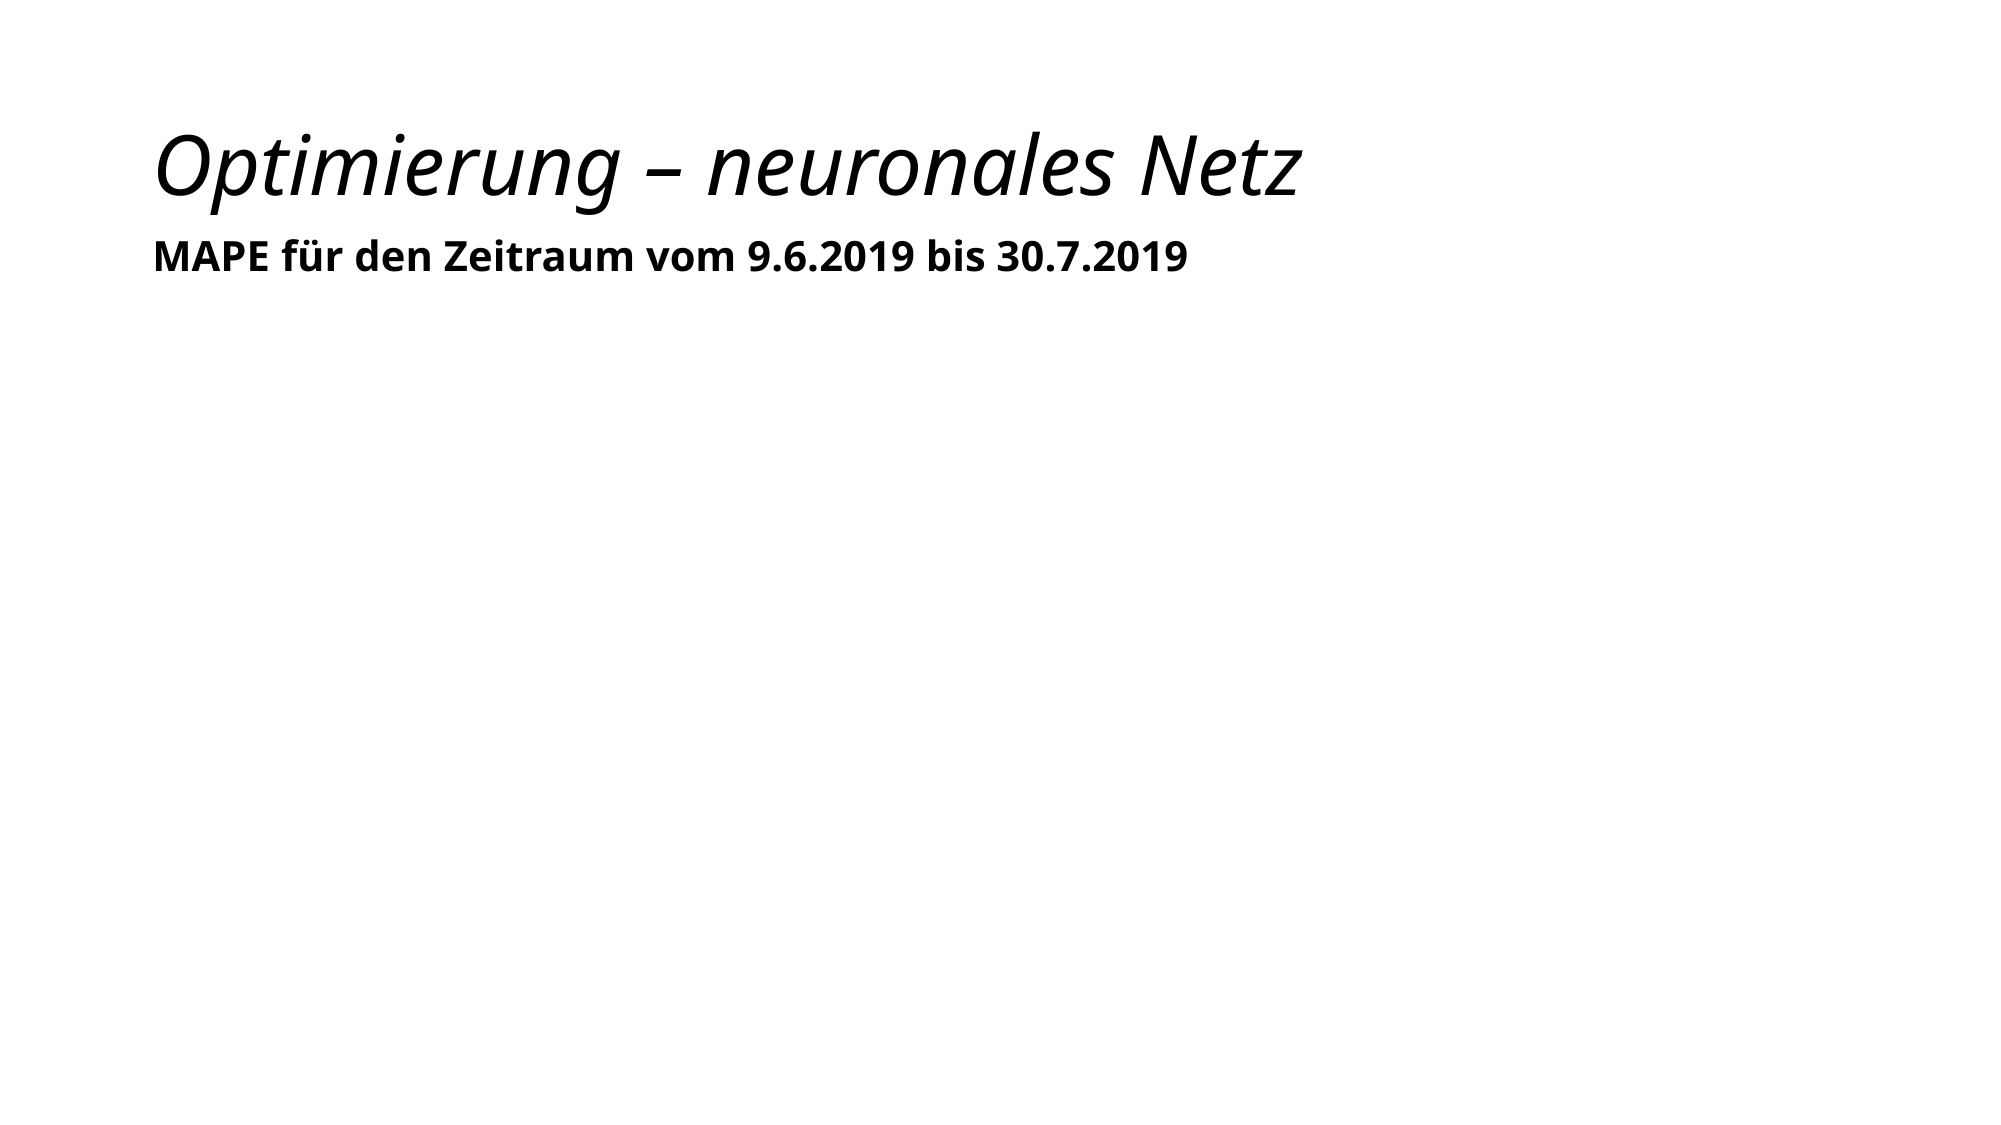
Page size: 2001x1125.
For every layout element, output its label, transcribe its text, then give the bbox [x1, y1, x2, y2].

title Optimierung – neuronales Netz [137, 59, 1863, 278]
text_box MAPE für den Zeitraum vom 9.6.2019 bis 30.7.2019 [137, 220, 1250, 296]
